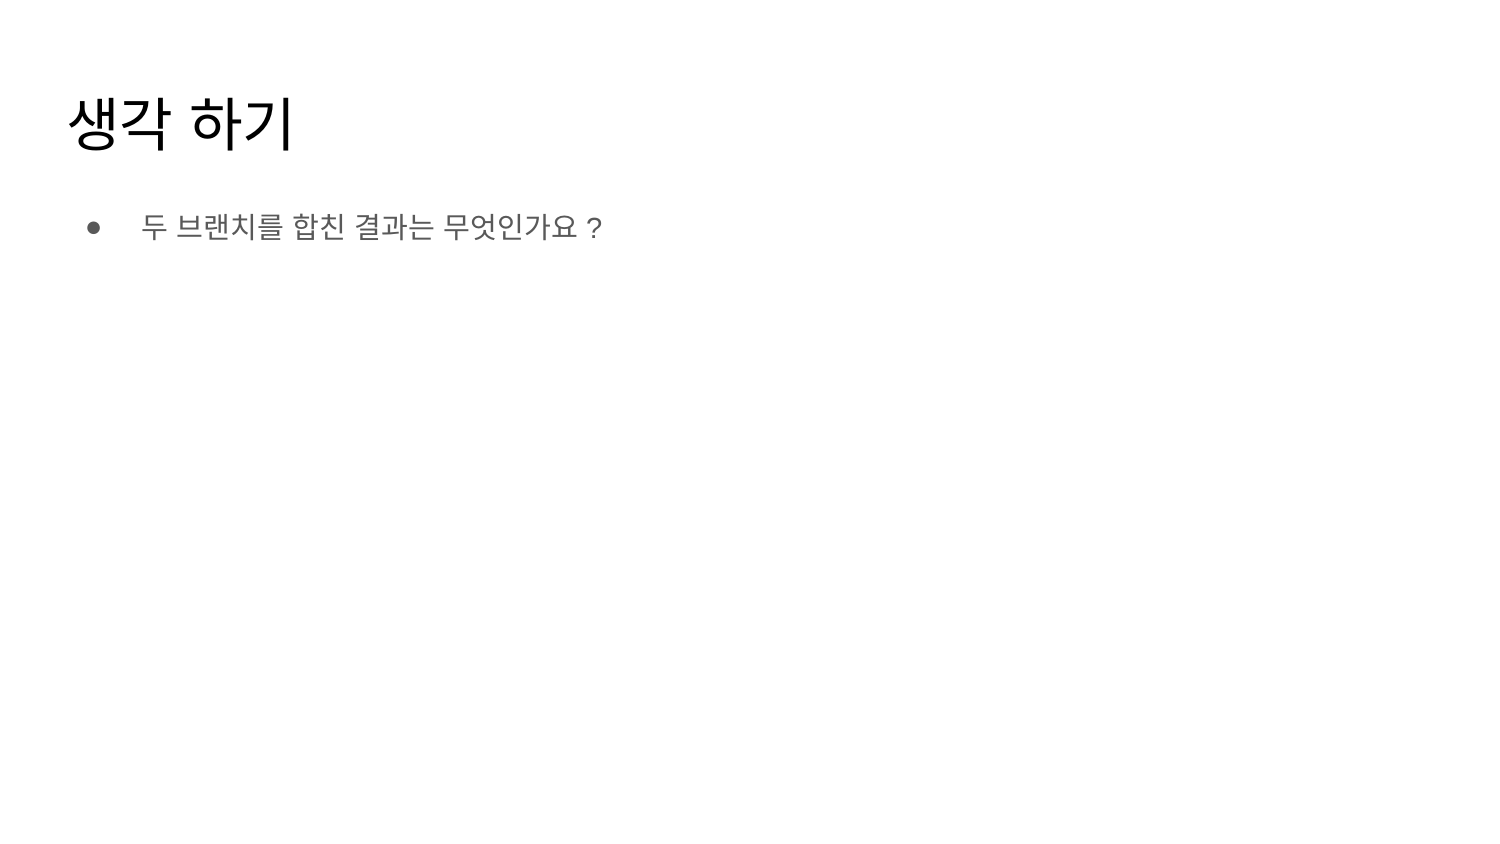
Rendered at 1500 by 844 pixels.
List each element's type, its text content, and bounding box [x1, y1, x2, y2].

title 생각 하기 [51, 72, 1449, 167]
list 두 브랜치를 합친 결과는 무엇인가요? [51, 189, 1449, 750]
